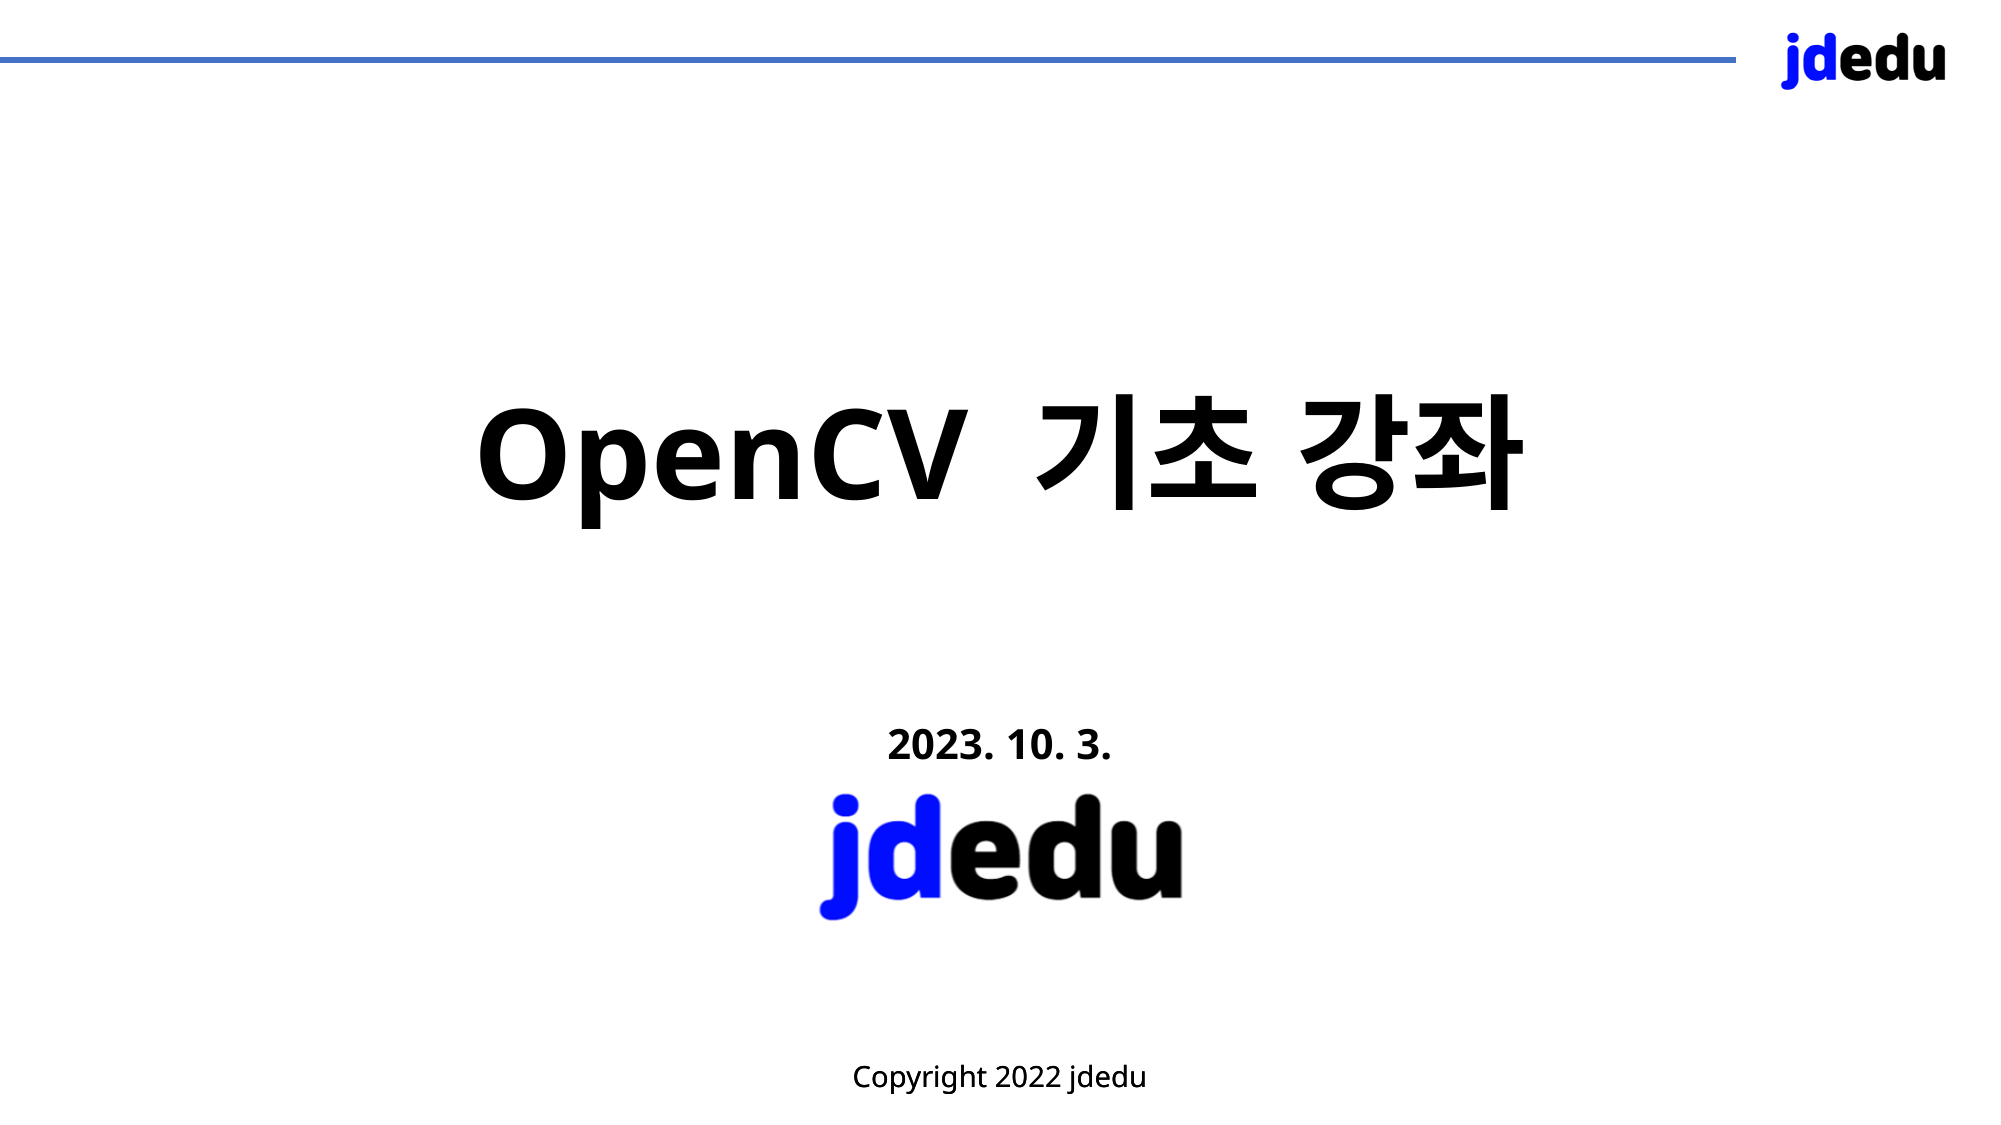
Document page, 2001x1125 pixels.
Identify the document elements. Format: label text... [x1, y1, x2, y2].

picture [1764, 21, 1961, 99]
subtitle 2023. 10. 3. [249, 645, 1750, 917]
picture [782, 769, 1218, 941]
title OpenCV 기초 강좌 [249, 142, 1750, 535]
